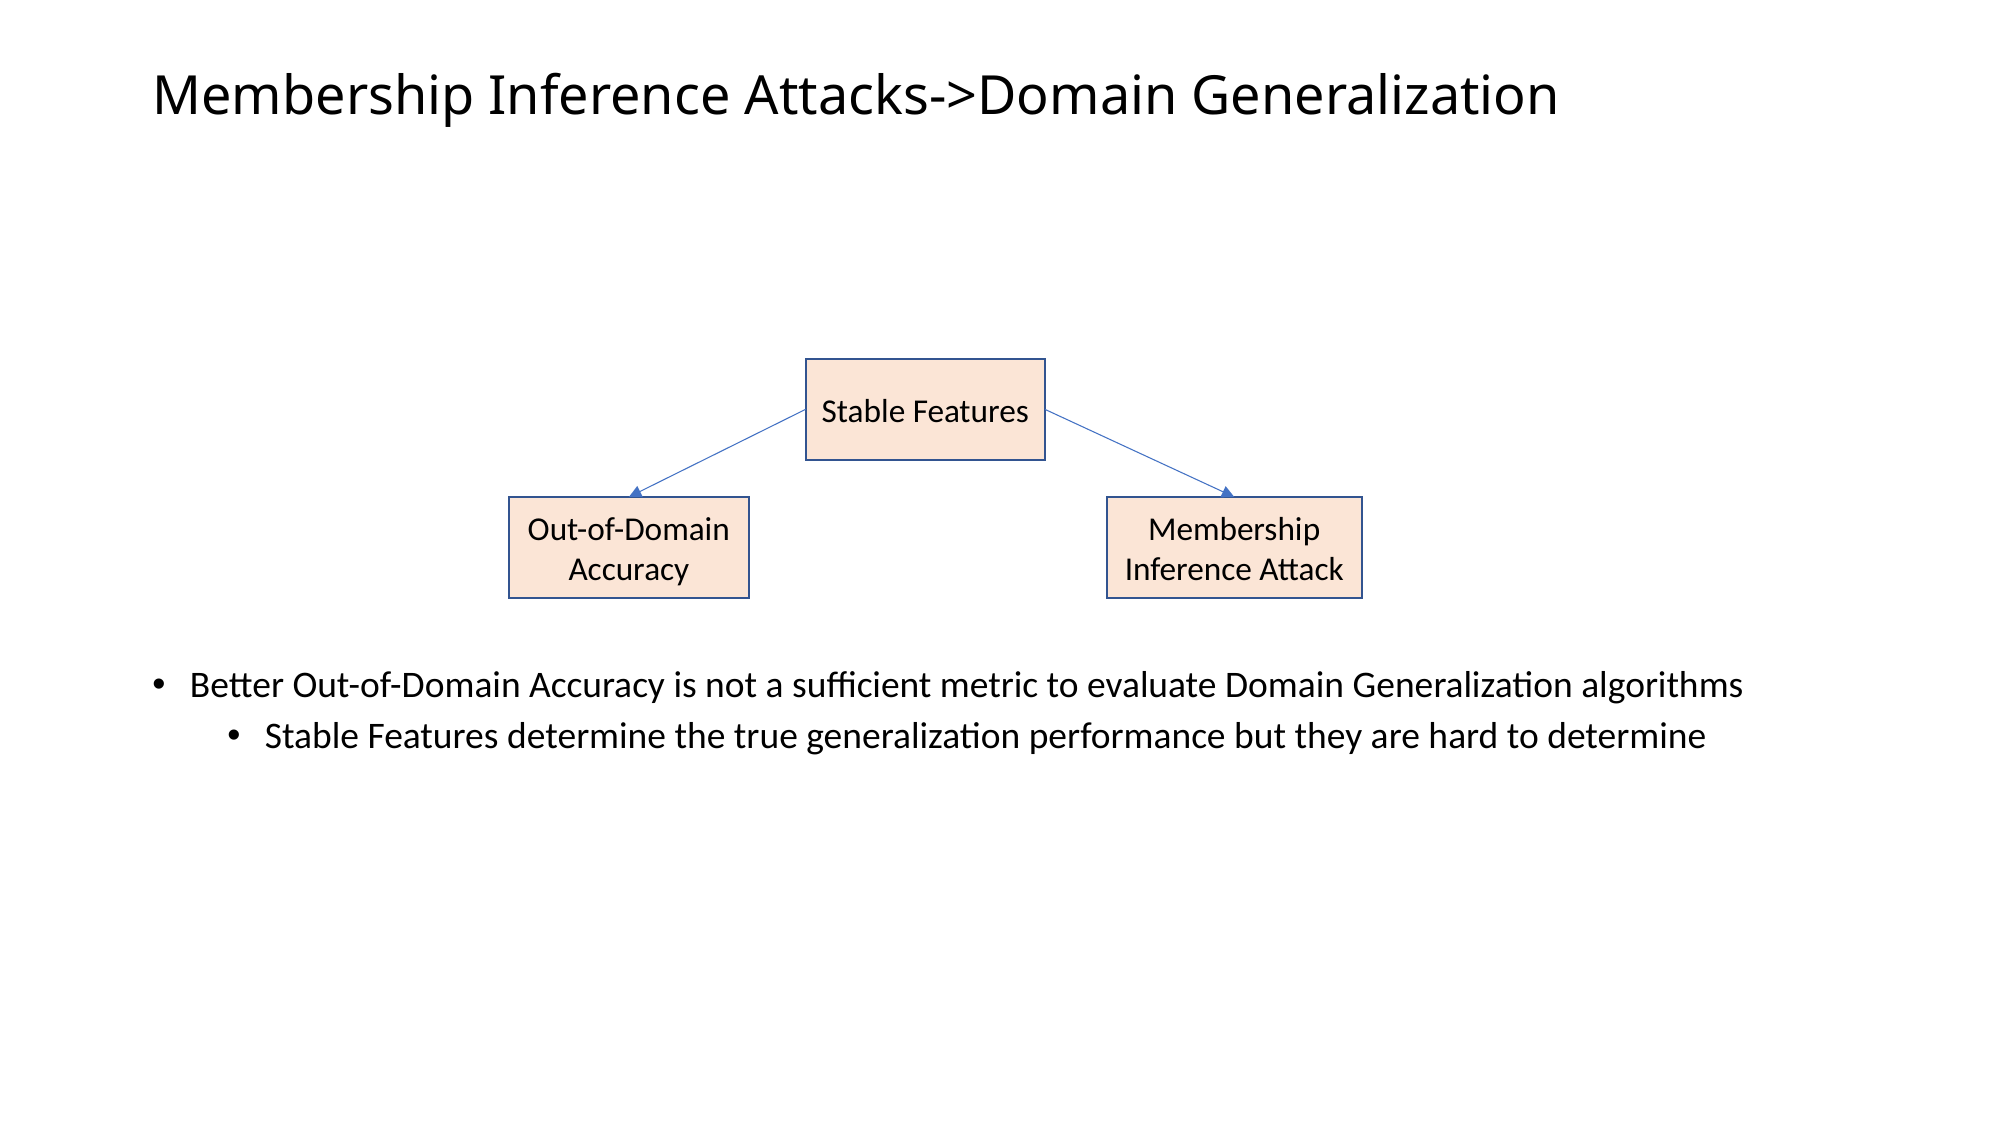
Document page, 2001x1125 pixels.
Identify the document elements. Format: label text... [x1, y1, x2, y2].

list Better Out-of-Domain Accuracy is not a sufficient metric to evaluate Domain Generalization algorithms Stable Features determine the true generalization performance but they are hard to determine [137, 658, 1863, 966]
text_box Membership Inference Attack [1106, 496, 1363, 599]
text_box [1044, 409, 1235, 497]
title Membership Inference Attacks->Domain Generalization [137, 59, 1863, 135]
text_box Out-of-Domain Accuracy [508, 496, 750, 599]
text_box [628, 409, 806, 497]
text_box Stable Features [805, 358, 1046, 461]
